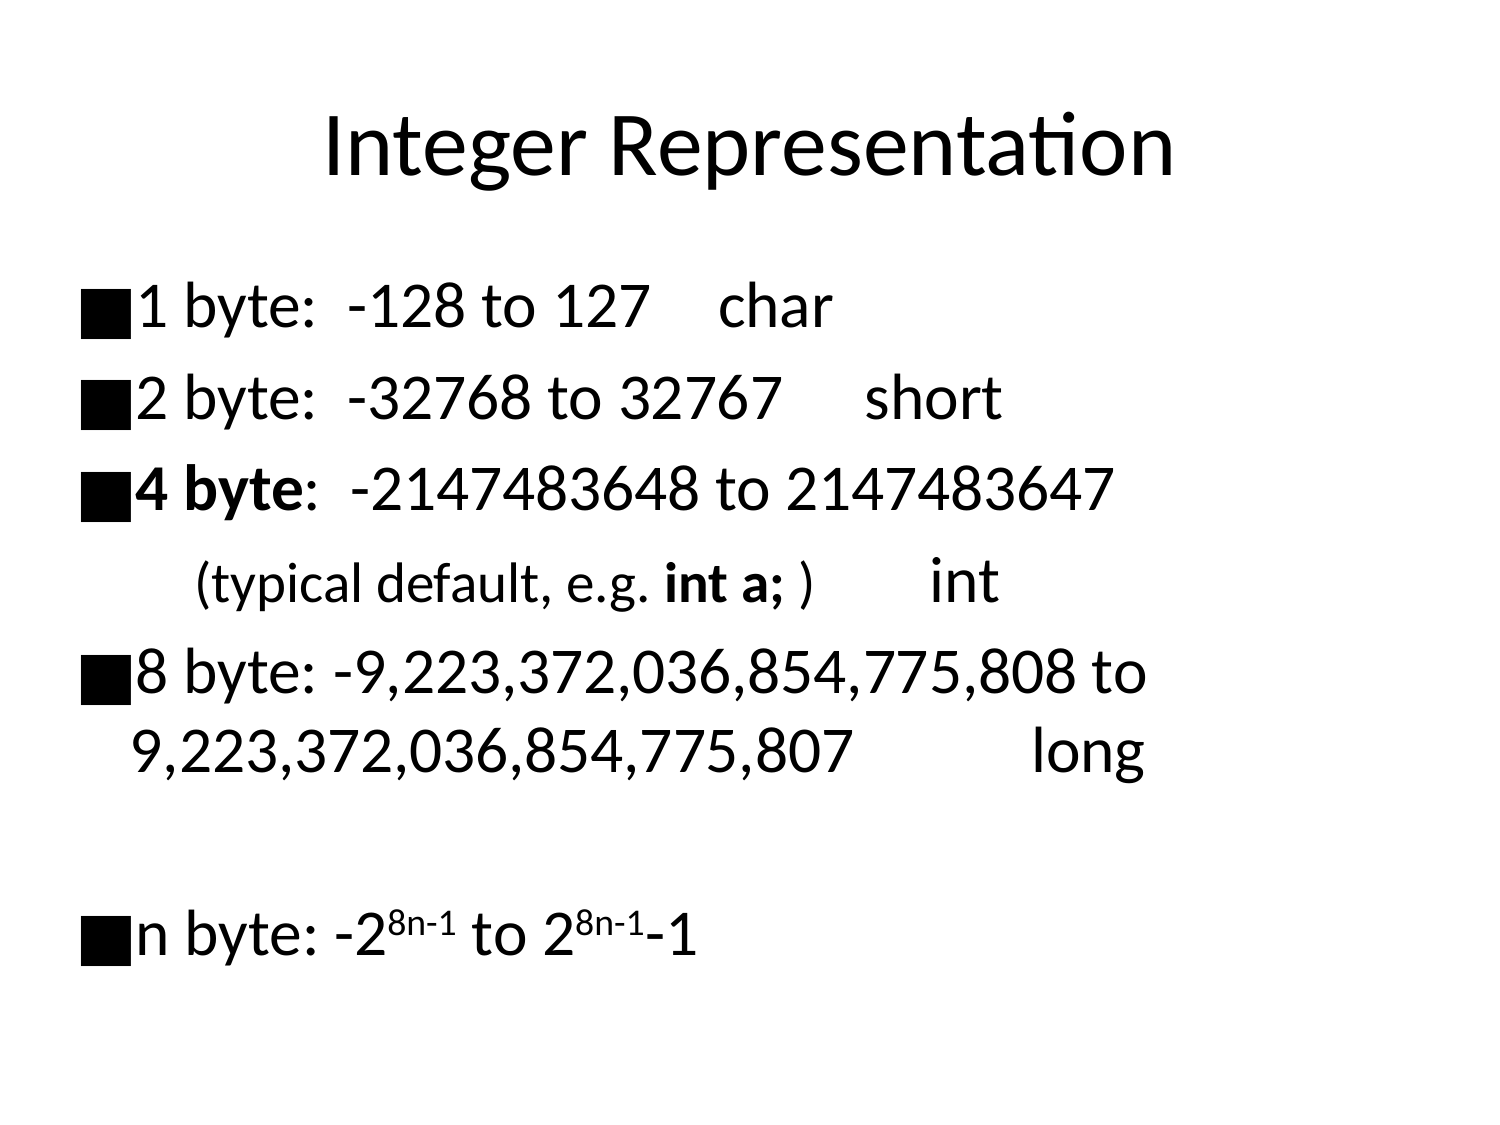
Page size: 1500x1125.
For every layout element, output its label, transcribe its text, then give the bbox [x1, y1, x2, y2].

title Integer Representation [75, 45, 1425, 233]
list 1 byte: -128 to 127 char 2 byte: -32768 to 32767 short 4 byte: -2147483648 to 2147483647 (typical default, e.g. int a; ) int 8 byte: -9,223,372,036,854,775,808 to 9,223,372,036,854,775,807 long n byte: -28n-1 to 28n-1-1 [75, 262, 1425, 1005]
